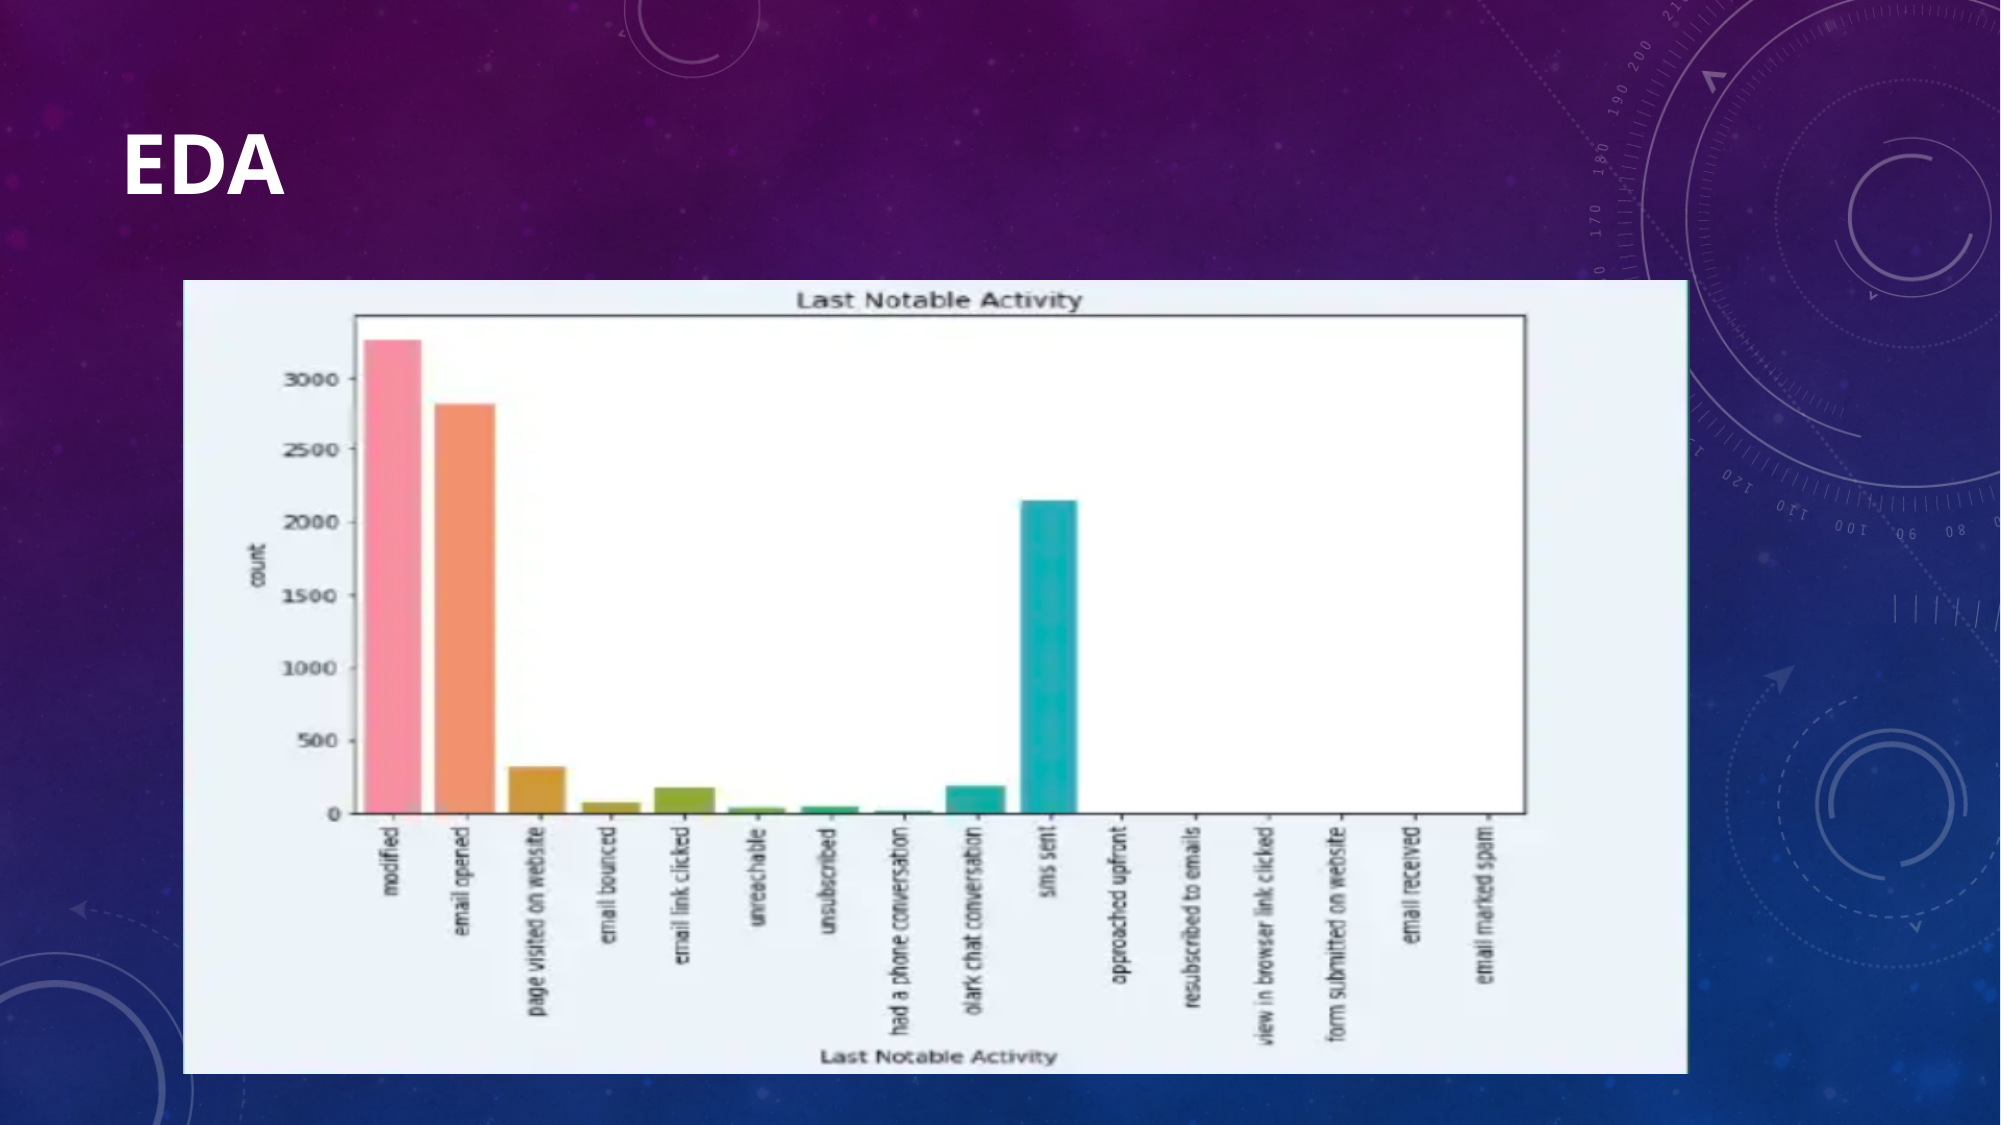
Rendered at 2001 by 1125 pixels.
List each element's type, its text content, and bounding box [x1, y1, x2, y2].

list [182, 280, 1691, 1074]
title EDA [105, 41, 1768, 281]
picture [0, 0, 2001, 1125]
